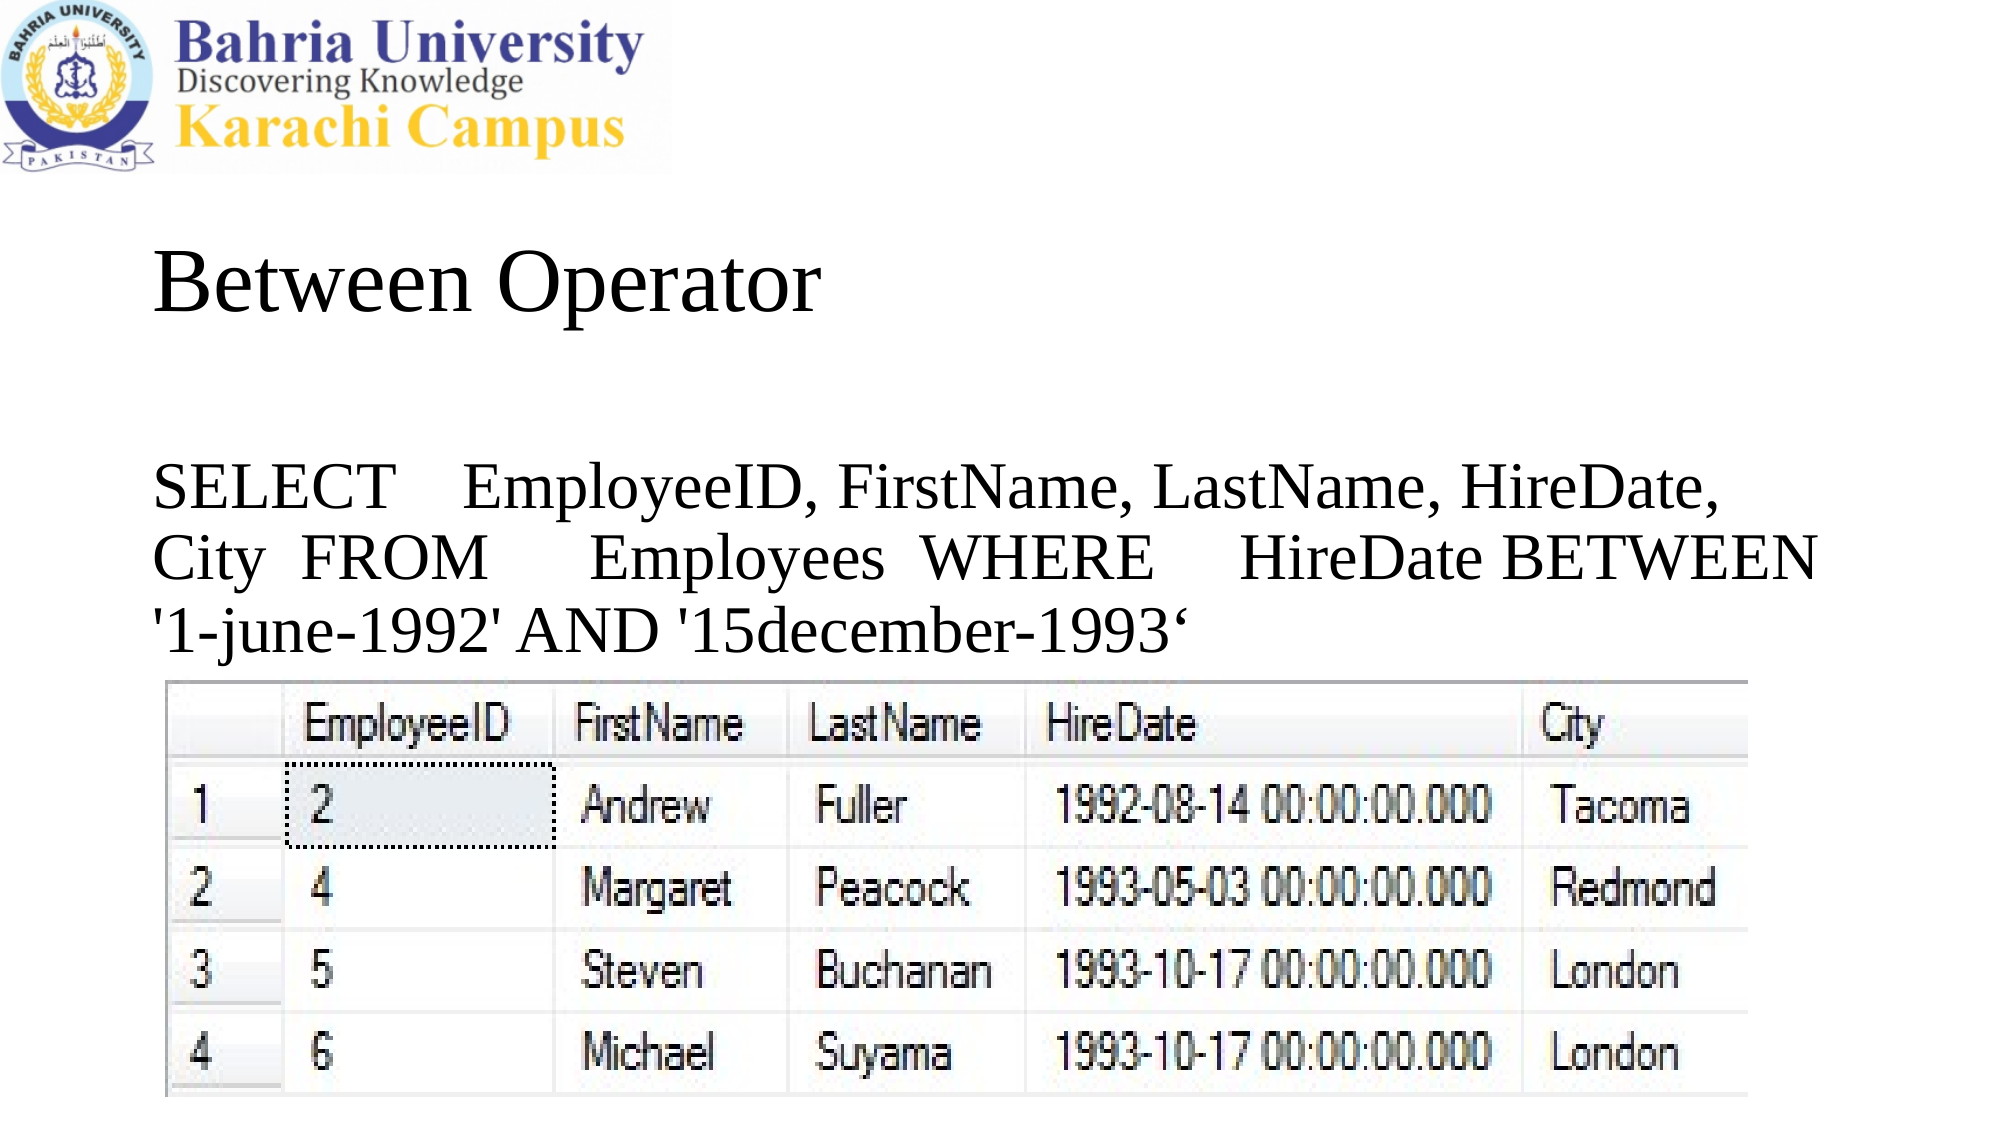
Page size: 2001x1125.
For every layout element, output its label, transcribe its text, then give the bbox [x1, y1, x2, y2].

picture [0, 0, 672, 174]
picture [165, 676, 1748, 1097]
list SELECT EmployeeID, FirstName, LastName, HireDate, City FROM Employees WHERE HireDate BETWEEN '1-june-1992' AND '15december-1993‘ [137, 443, 1863, 1125]
title Between Operator [137, 173, 1863, 391]
